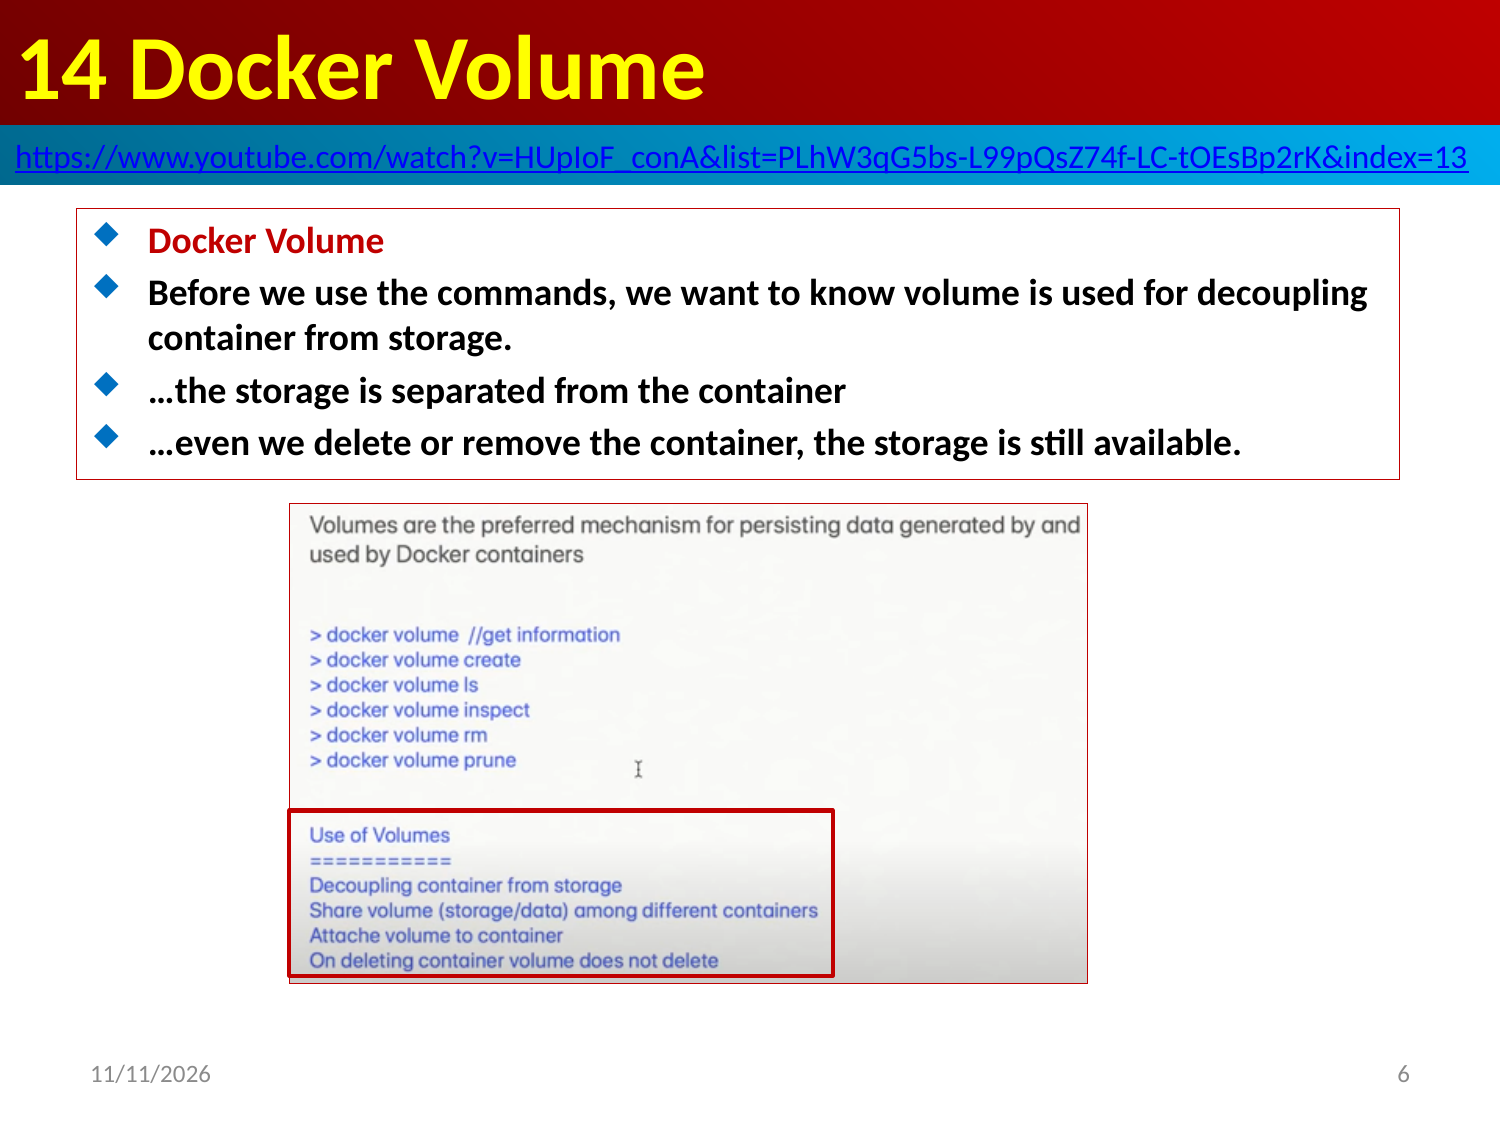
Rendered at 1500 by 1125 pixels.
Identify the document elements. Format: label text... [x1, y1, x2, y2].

picture [288, 503, 1088, 984]
text_box https://www.youtube.com/watch?v=HUpIoF_conA&list=PLhW3qG5bs-L99pQsZ74f-LC-tOEsBp2rK&index=13 [0, 125, 1500, 185]
title 14 Docker Volume [0, 0, 1500, 125]
slide_number 6 [1074, 1042, 1425, 1103]
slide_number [75, 1042, 425, 1103]
subtitle Docker Volume Before we use the commands, we want to know volume is used for decoupling container from storage. …the storage is separated from the container …even we delete or remove the container, the storage is still available. [76, 208, 1400, 480]
